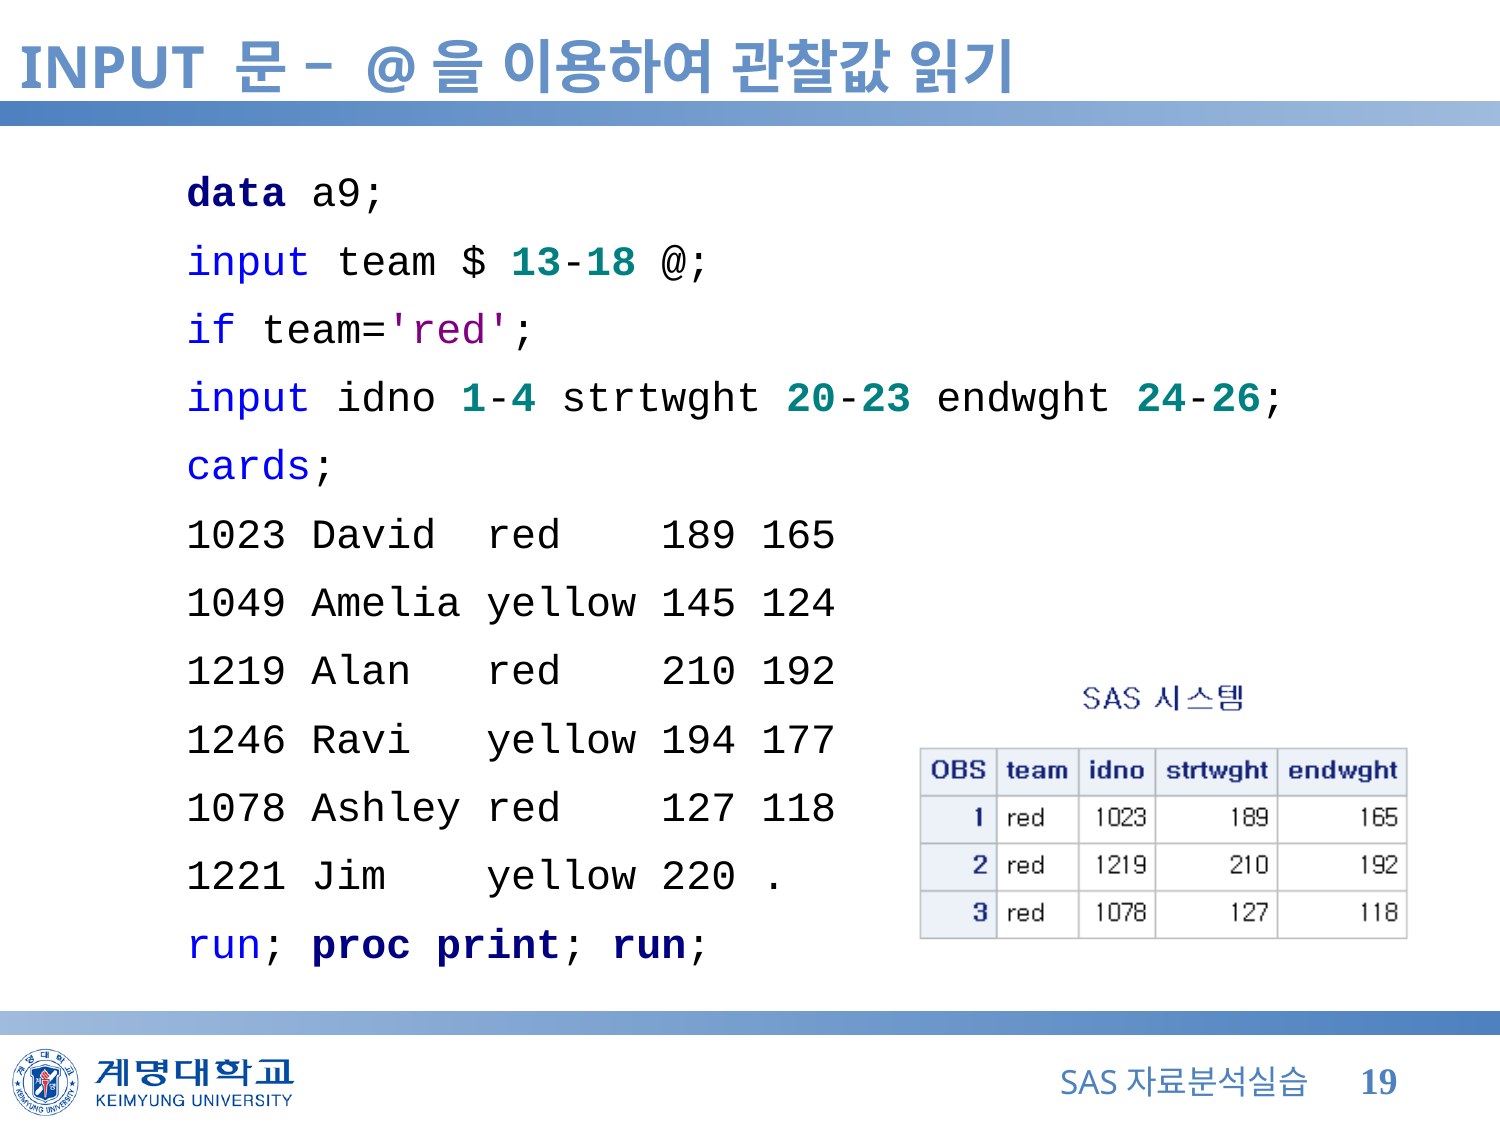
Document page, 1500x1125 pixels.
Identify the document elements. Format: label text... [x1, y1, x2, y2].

picture [845, 671, 1494, 991]
list data a9; input team $ 13-18 @; if team='red'; input idno 1-4 strtwght 20-23 endwght 24-26; cards; 1023 David red 189 165 1049 Amelia yellow 145 124 1219 Alan red 210 192 1246 Ravi yellow 194 177 1078 Ashley red 127 118 1221 Jim yellow 220 . run; proc print; run; [171, 147, 1500, 988]
title INPUT 문 – @을 이용하여 관찰값 읽기 [5, 31, 1306, 100]
picture [5, 1043, 301, 1121]
